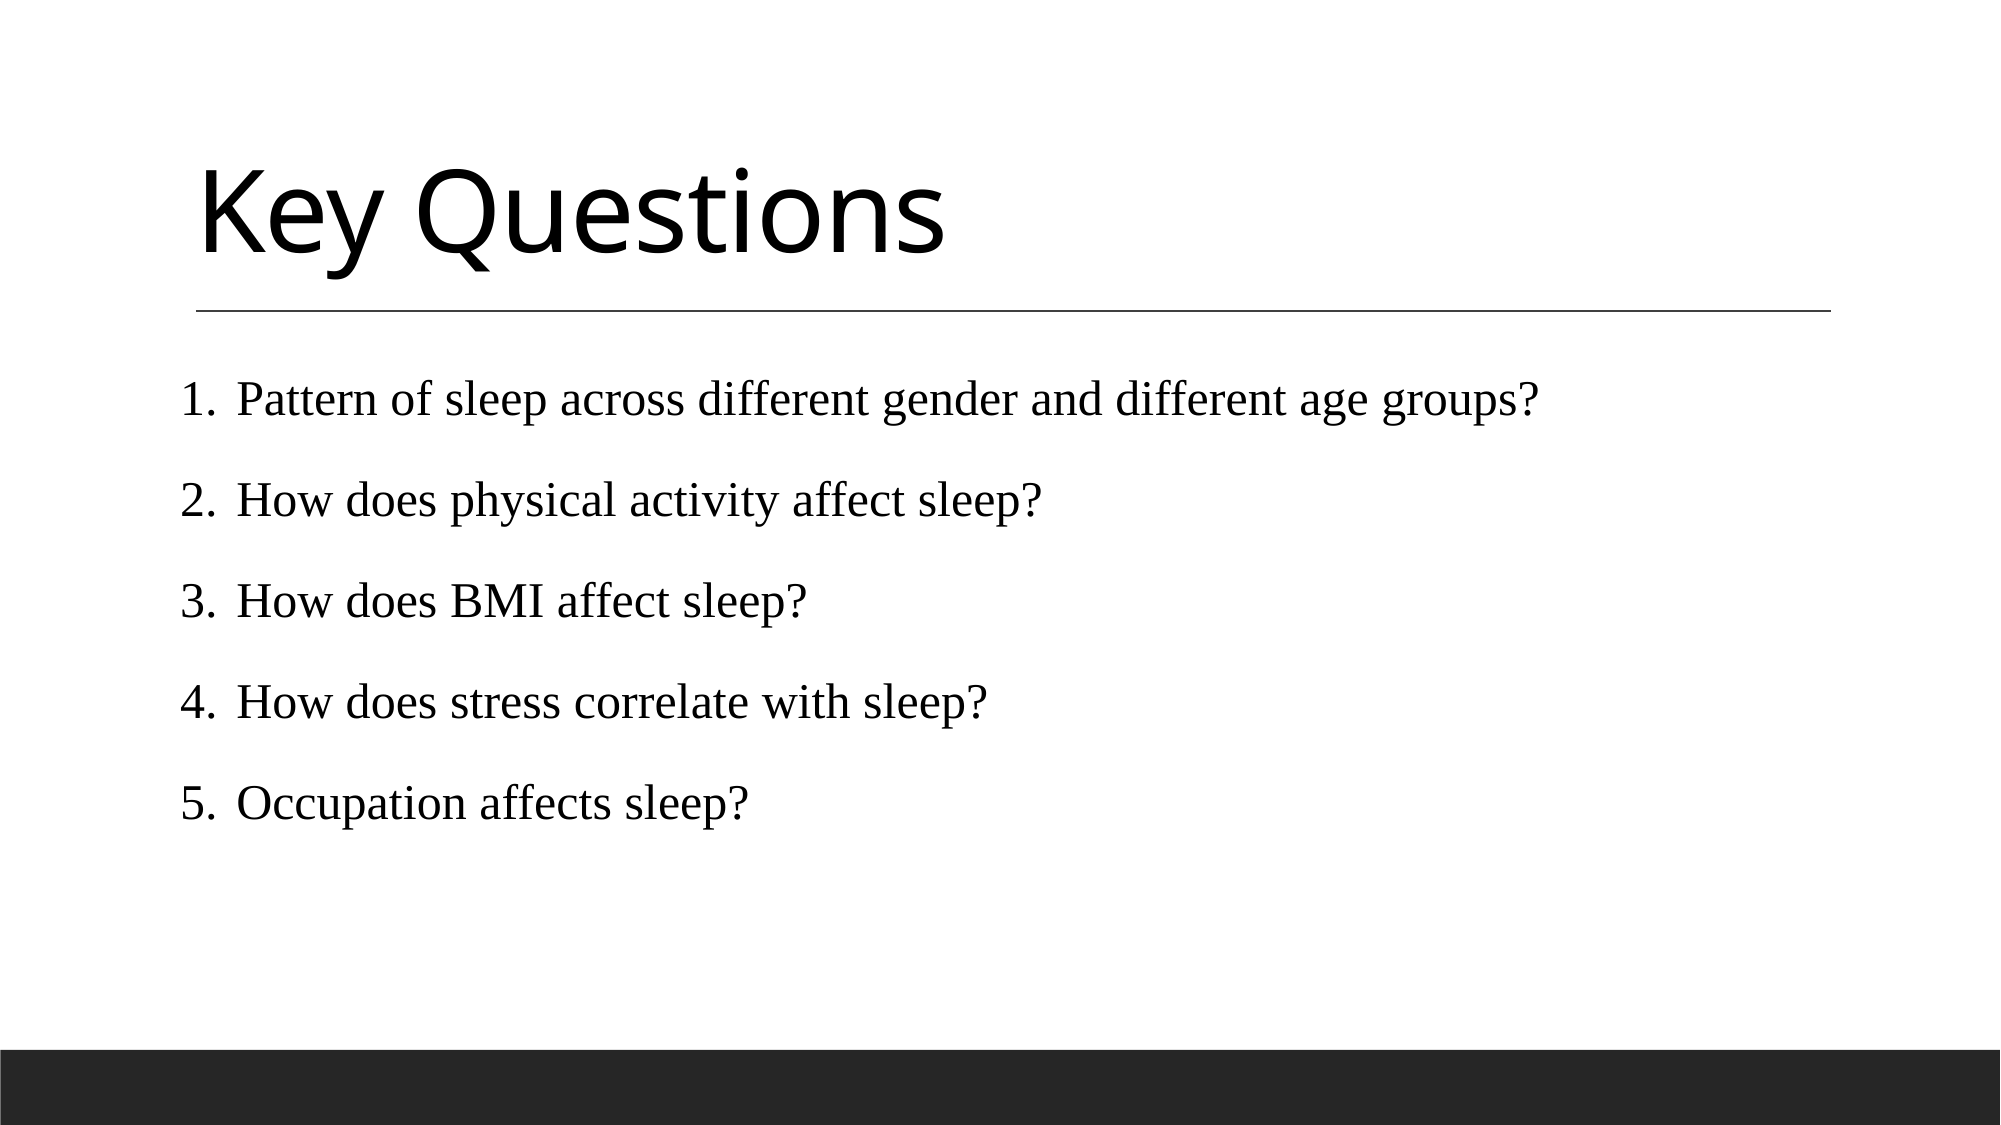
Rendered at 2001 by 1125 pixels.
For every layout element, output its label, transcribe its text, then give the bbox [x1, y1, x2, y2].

title Key Questions [180, 47, 1830, 285]
list Pattern of sleep across different gender and different age groups? How does physical activity affect sleep? How does BMI affect sleep? How does stress correlate with sleep? Occupation affects sleep? [180, 345, 1830, 963]
